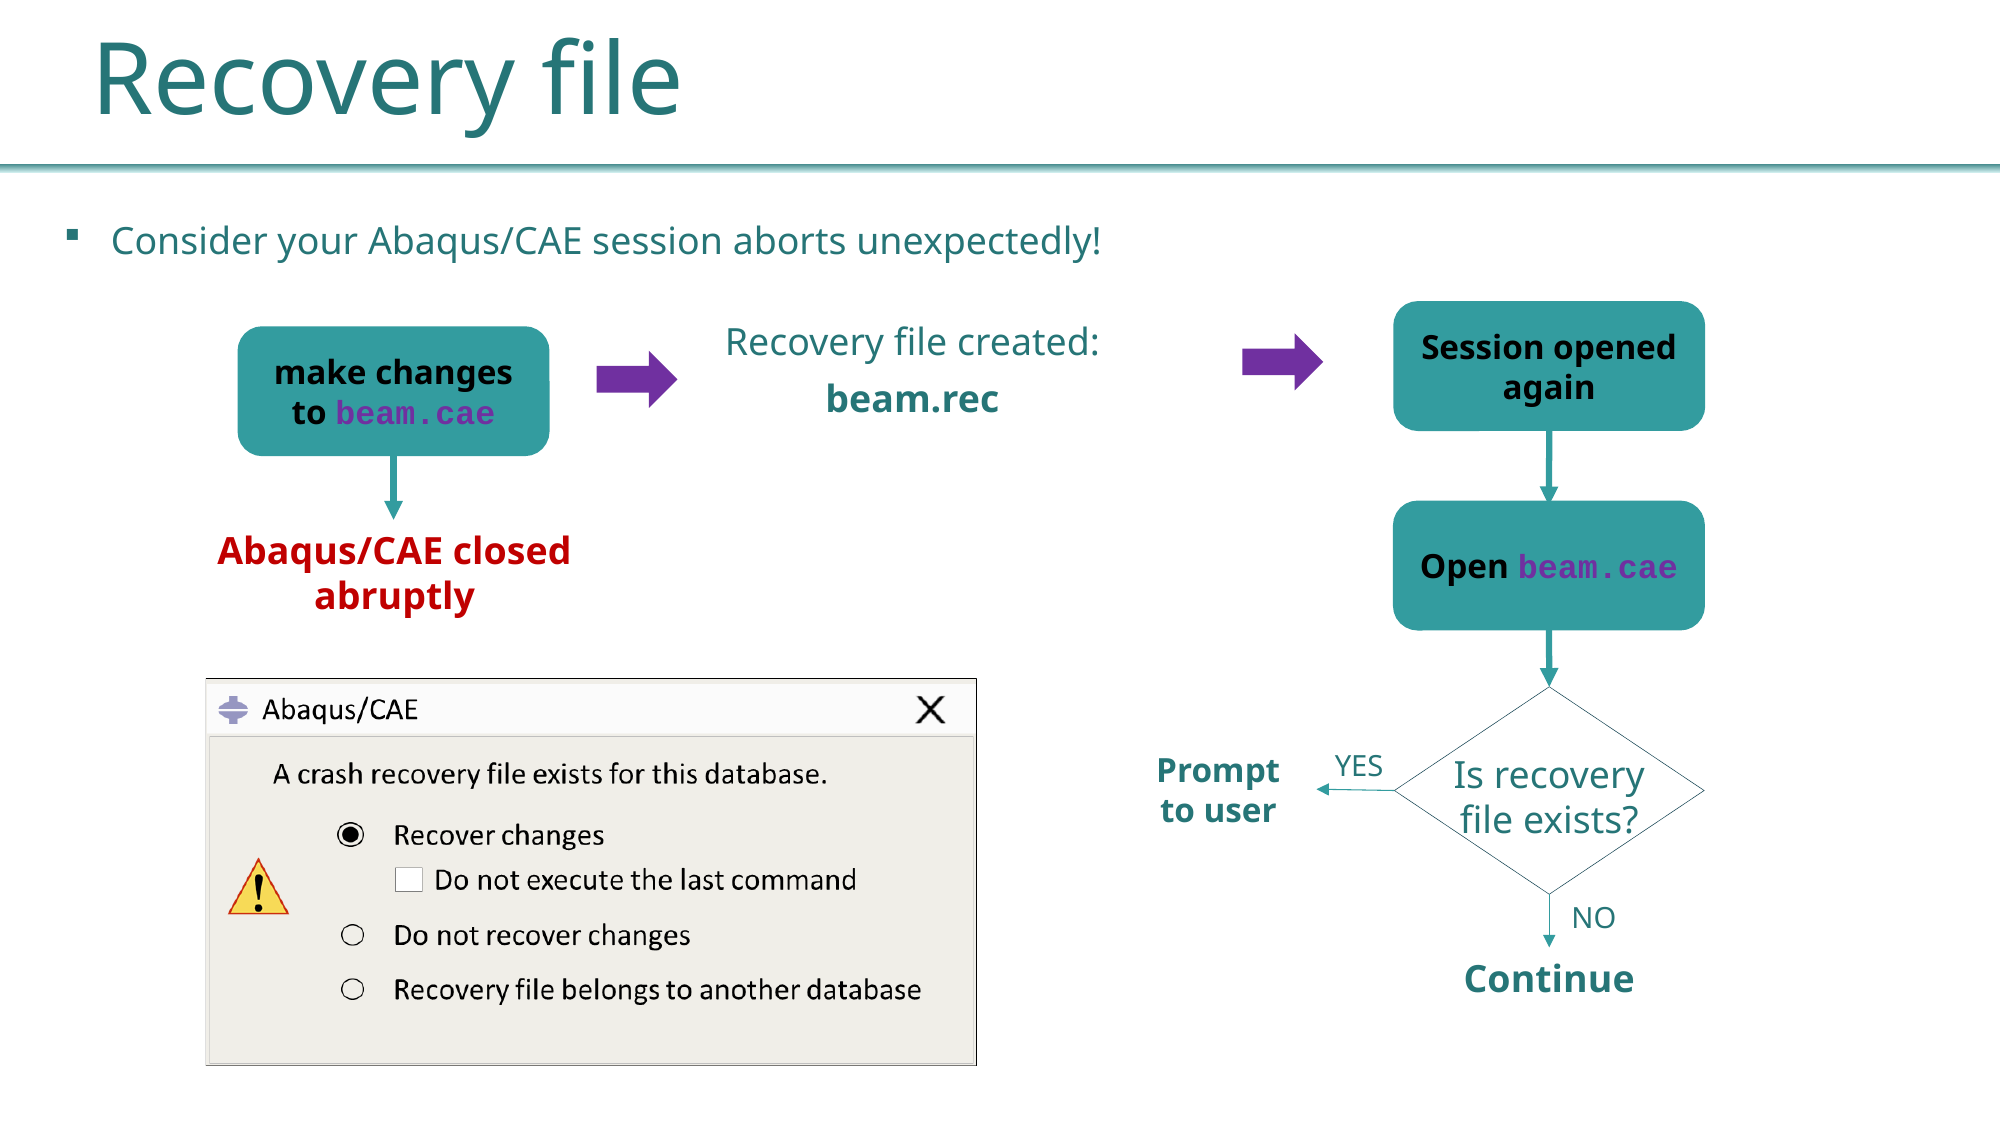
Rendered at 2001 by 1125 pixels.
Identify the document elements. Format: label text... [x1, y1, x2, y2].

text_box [1394, 686, 1705, 895]
text_box Prompt to user [1120, 741, 1317, 837]
text_box YES [1317, 740, 1394, 789]
text_box make changes to beam.cae [241, 329, 546, 453]
text_box Abaqus/CAE closed abruptly [153, 519, 637, 625]
text_box Open beam.cae [1396, 504, 1702, 627]
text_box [601, 310, 1154, 430]
text_box [1246, 342, 1319, 382]
text_box Session opened again [1396, 304, 1702, 428]
text_box NO [1551, 895, 1636, 942]
text_box Consider your Abaqus/CAE session aborts unexpectedly! [49, 209, 1923, 270]
text_box Continue [1439, 947, 1660, 1007]
title Recovery file [76, 19, 1896, 145]
picture [205, 673, 984, 1066]
